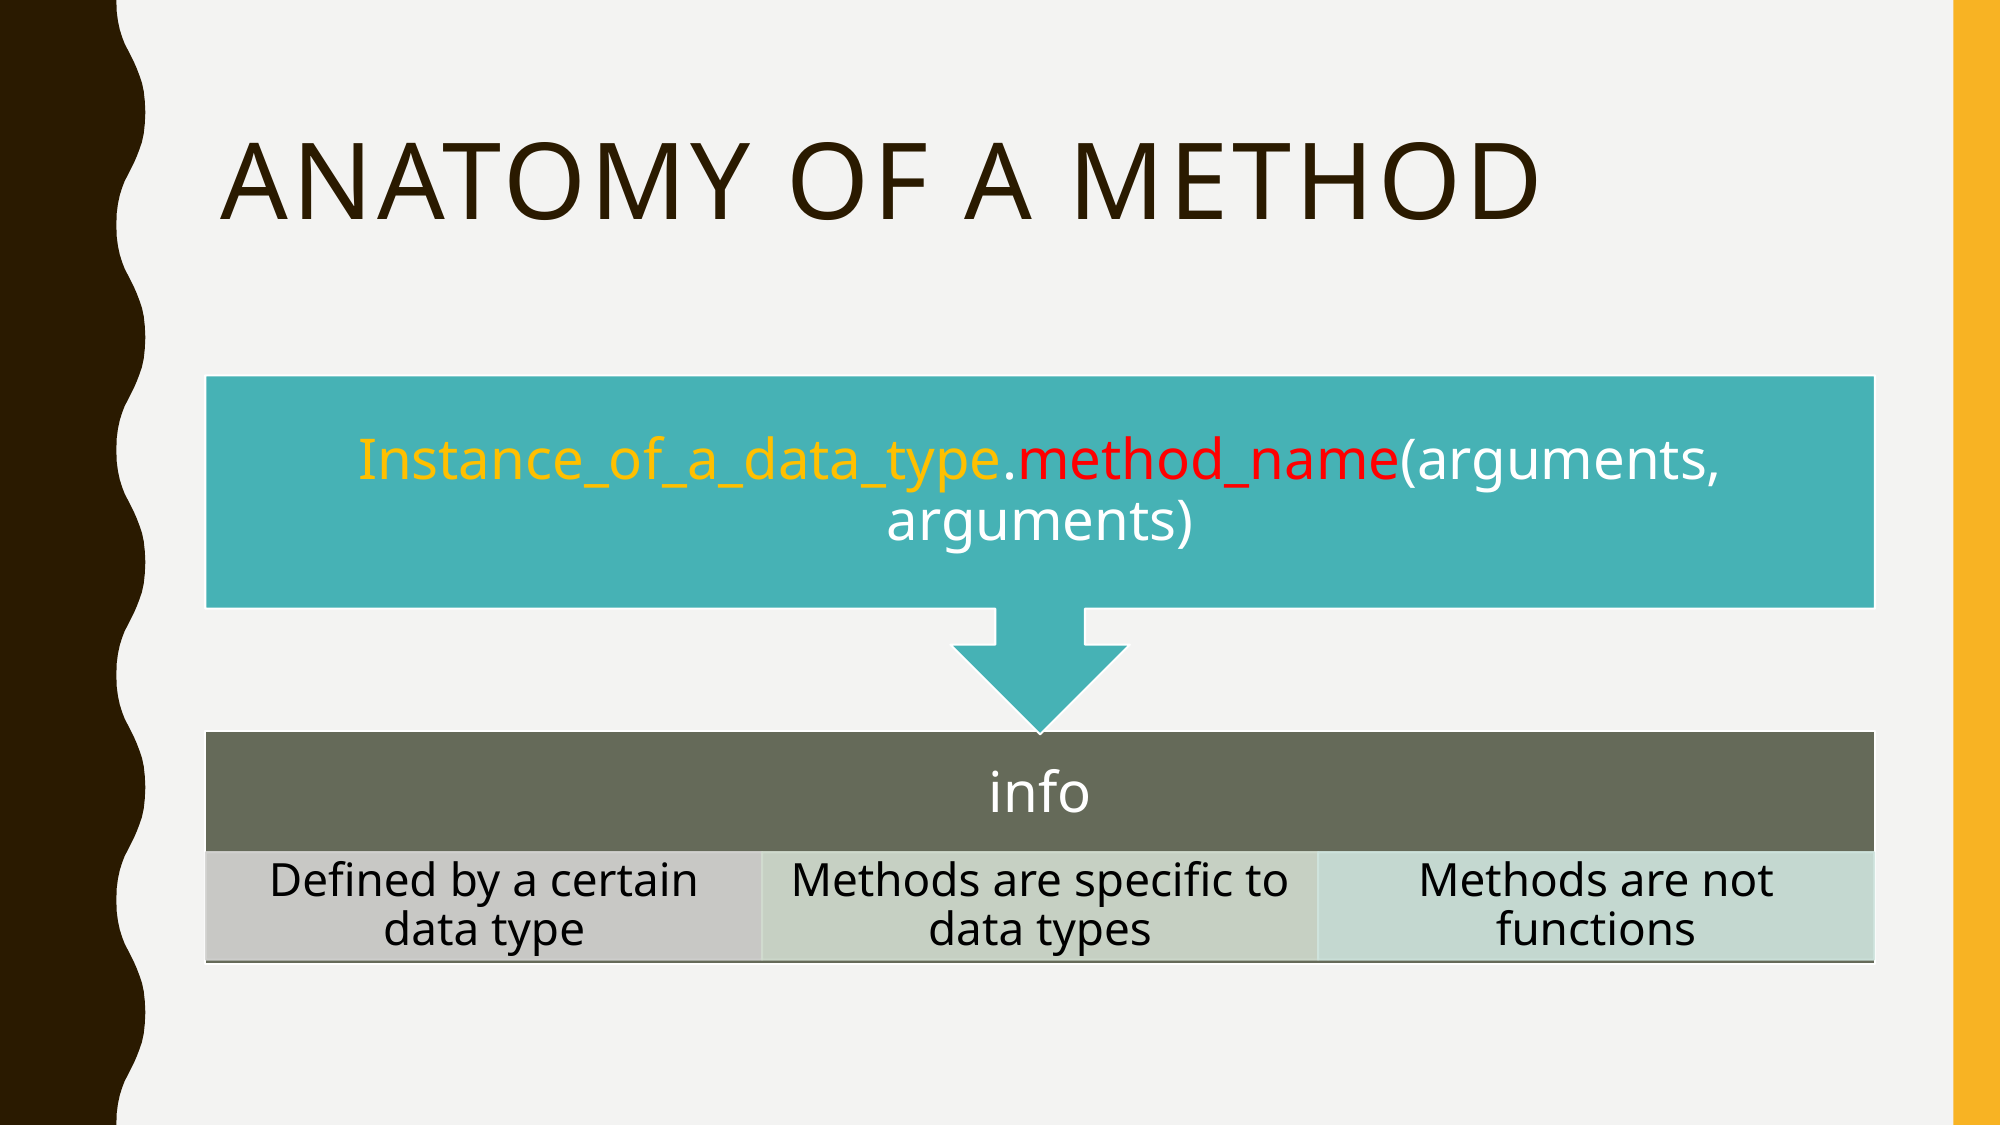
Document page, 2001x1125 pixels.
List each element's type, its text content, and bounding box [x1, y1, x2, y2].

title Anatomy of a Method [205, 62, 1875, 308]
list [205, 374, 1875, 965]
